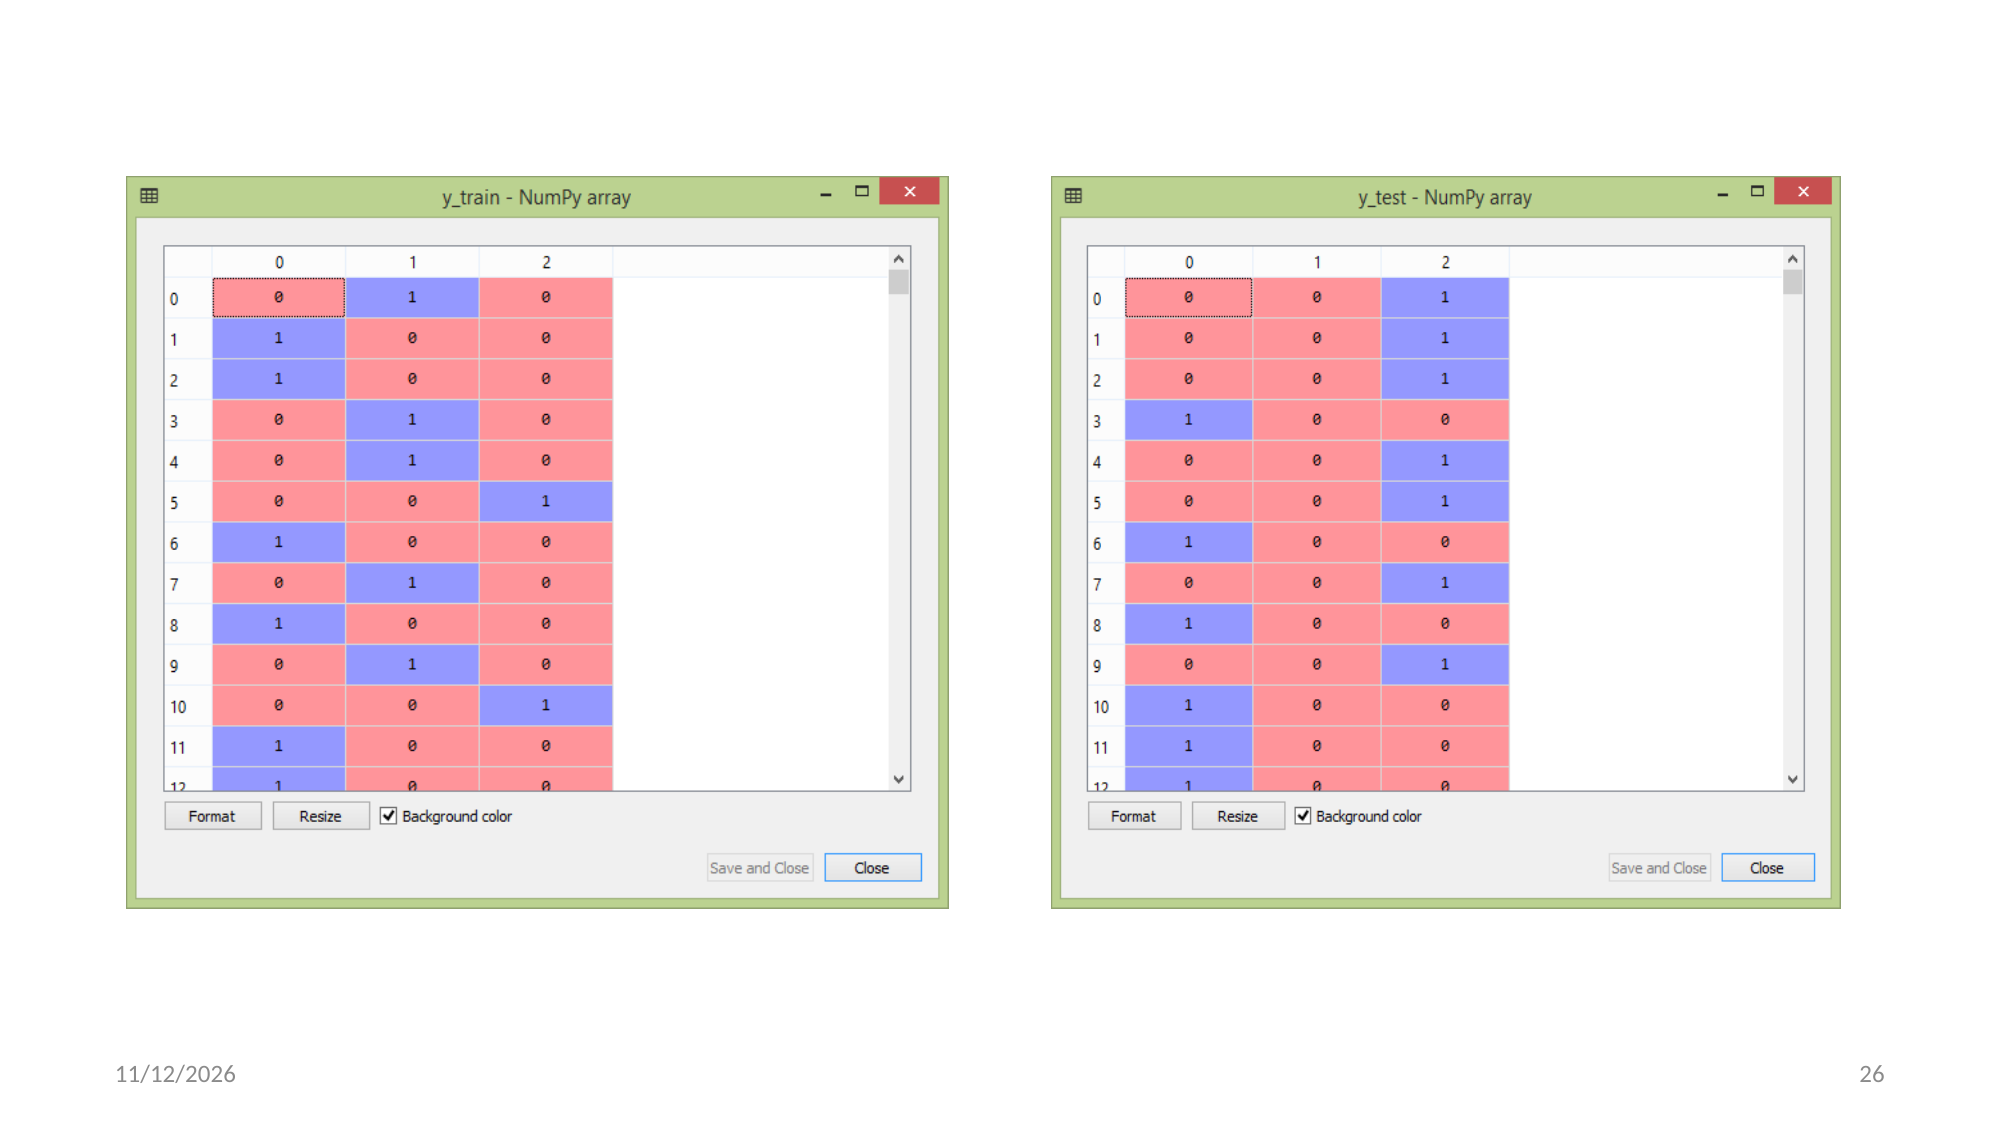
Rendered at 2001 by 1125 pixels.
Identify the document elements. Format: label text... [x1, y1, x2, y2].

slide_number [99, 1042, 567, 1103]
slide_number 26 [1433, 1042, 1900, 1103]
picture [126, 176, 949, 909]
picture [1051, 176, 1841, 909]
